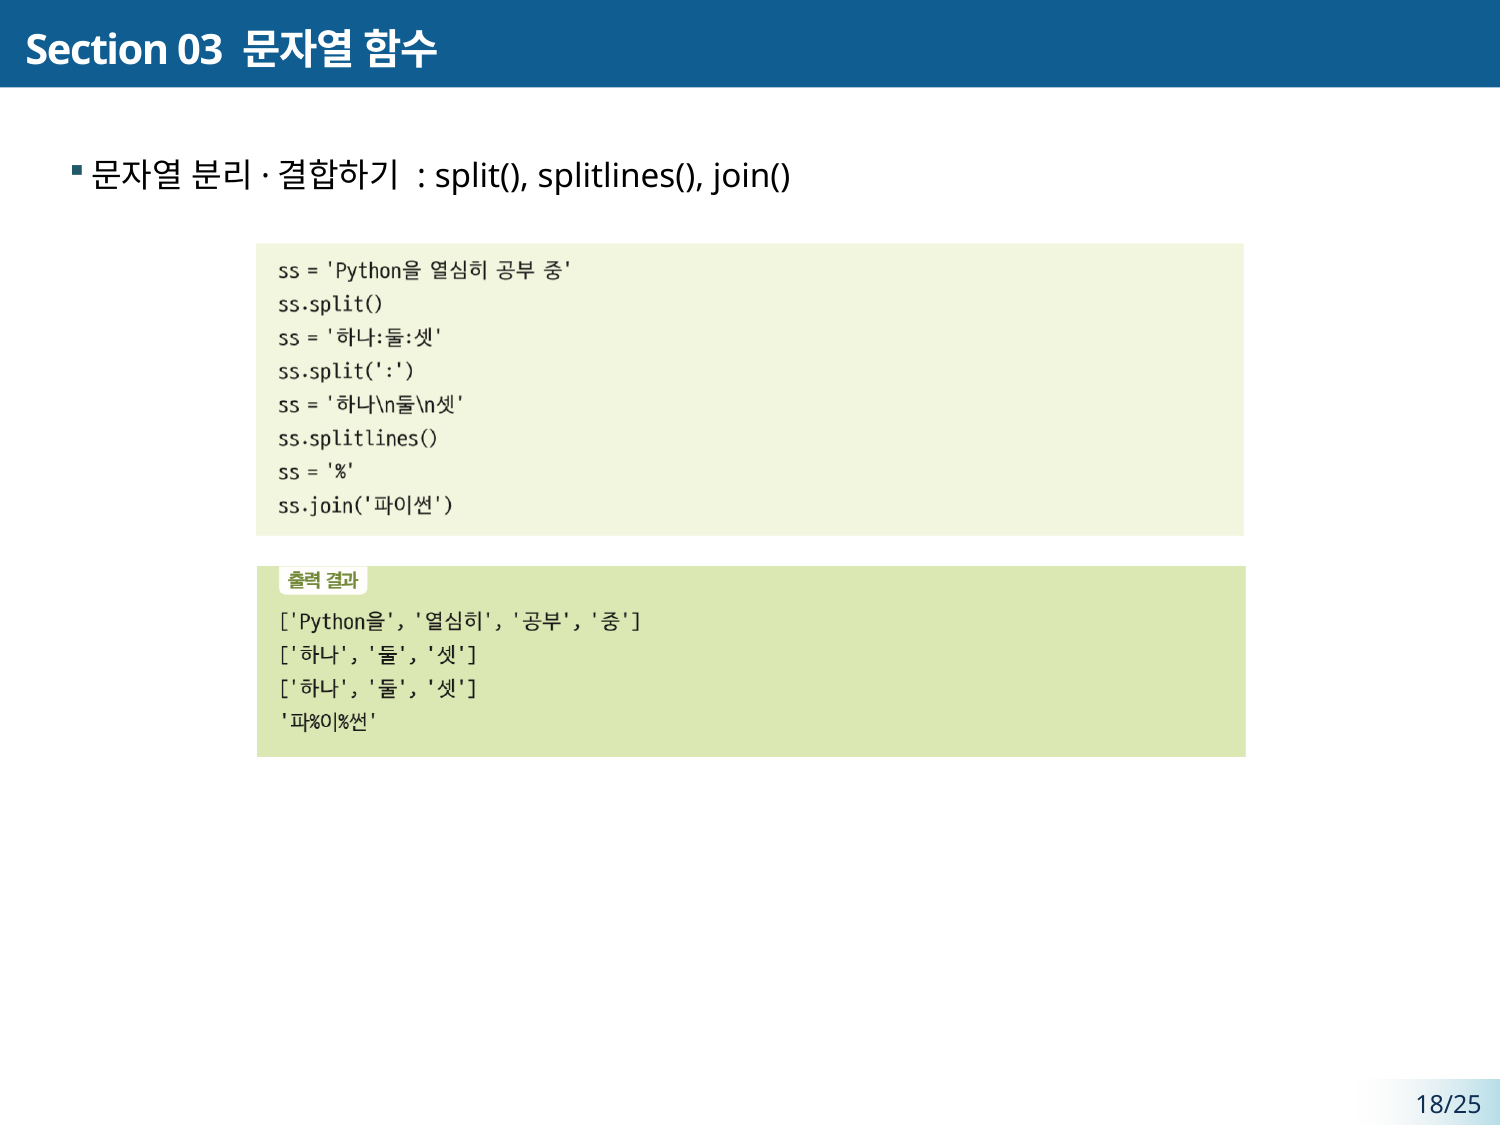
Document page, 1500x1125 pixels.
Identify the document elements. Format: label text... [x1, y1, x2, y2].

list 문자열 분리·결합하기 : split(), splitlines(), join() [10, 126, 1481, 1057]
picture [254, 242, 1246, 539]
picture [254, 562, 1246, 759]
title Section 03 문자열 함수 [10, 8, 1288, 87]
